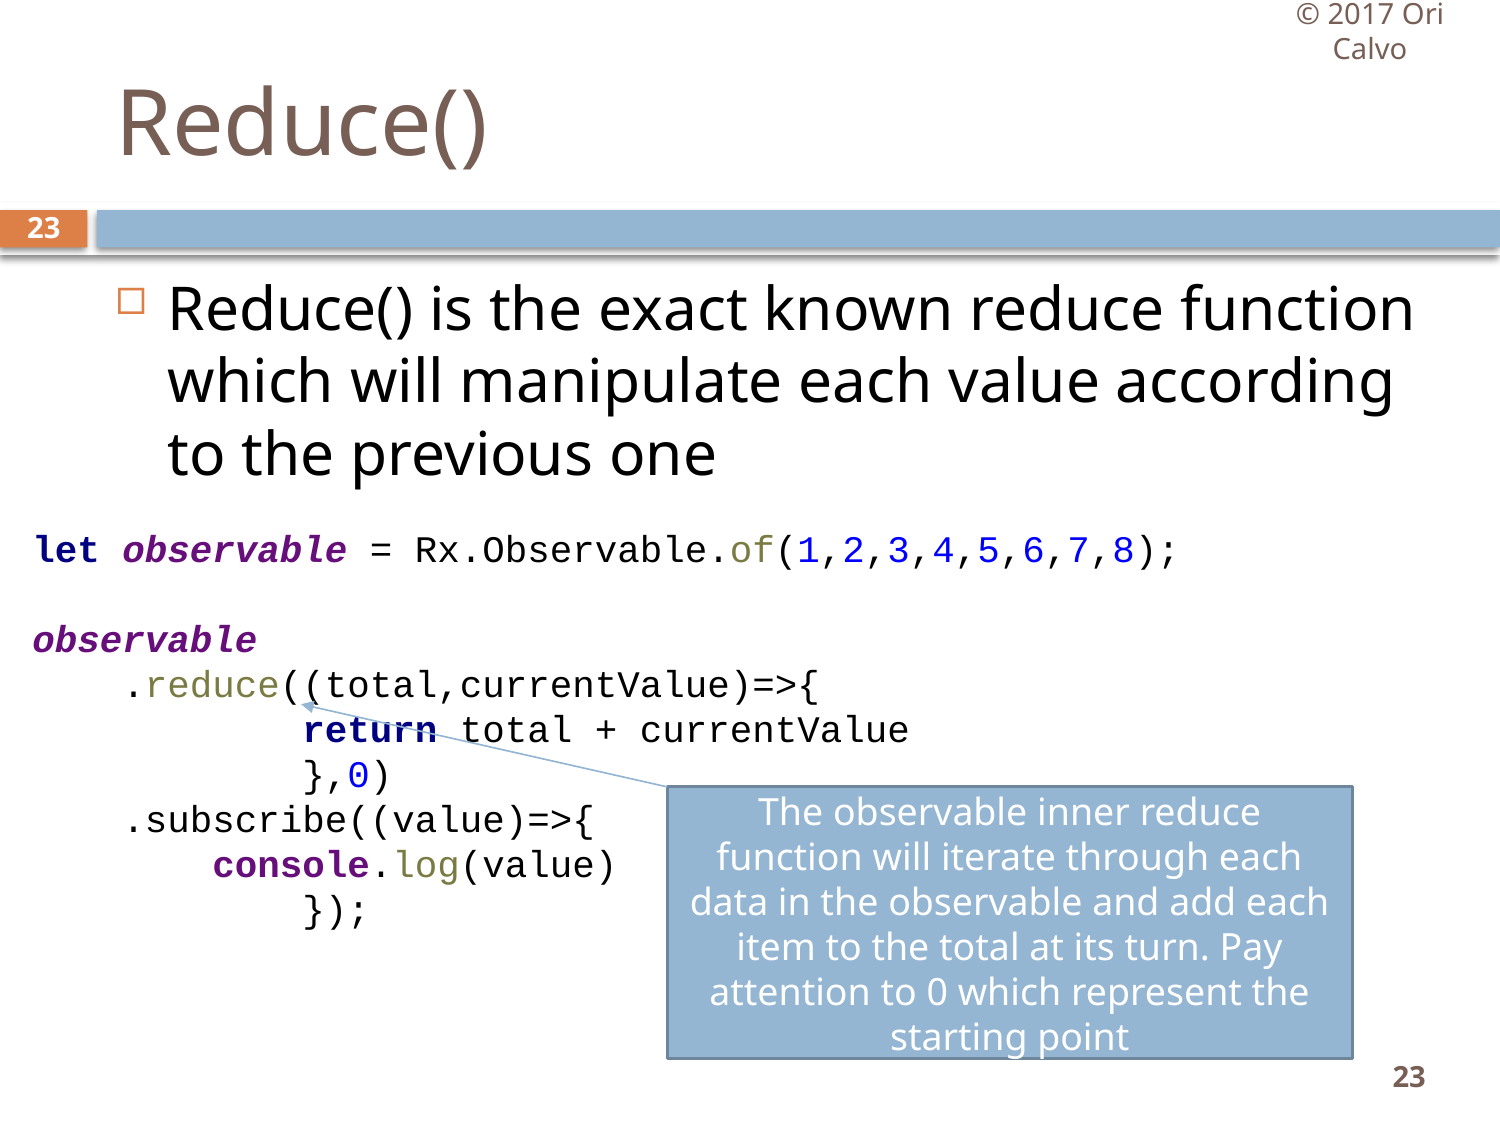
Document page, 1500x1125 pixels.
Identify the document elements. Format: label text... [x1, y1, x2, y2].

list Reduce() is the exact known reduce function which will manipulate each value according to the previous one [100, 262, 1483, 504]
title Reduce() [100, 37, 1438, 200]
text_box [300, 703, 668, 788]
text_box let observable = Rx.Observable.of(1,2,3,4,5,6,7,8); observable .reduce((total,currentValue)=>{ return total + currentValue },0) .subscribe((value)=>{ console.log(value) }); [17, 517, 1270, 938]
slide_number 23 [0, 208, 88, 249]
text_box The observable inner reduce function will iterate through each data in the observable and add each item to the total at its turn. Pay attention to 0 which represent the starting point [666, 785, 1354, 1060]
footer © 2017 Ori Calvo [1240, 0, 1500, 60]
